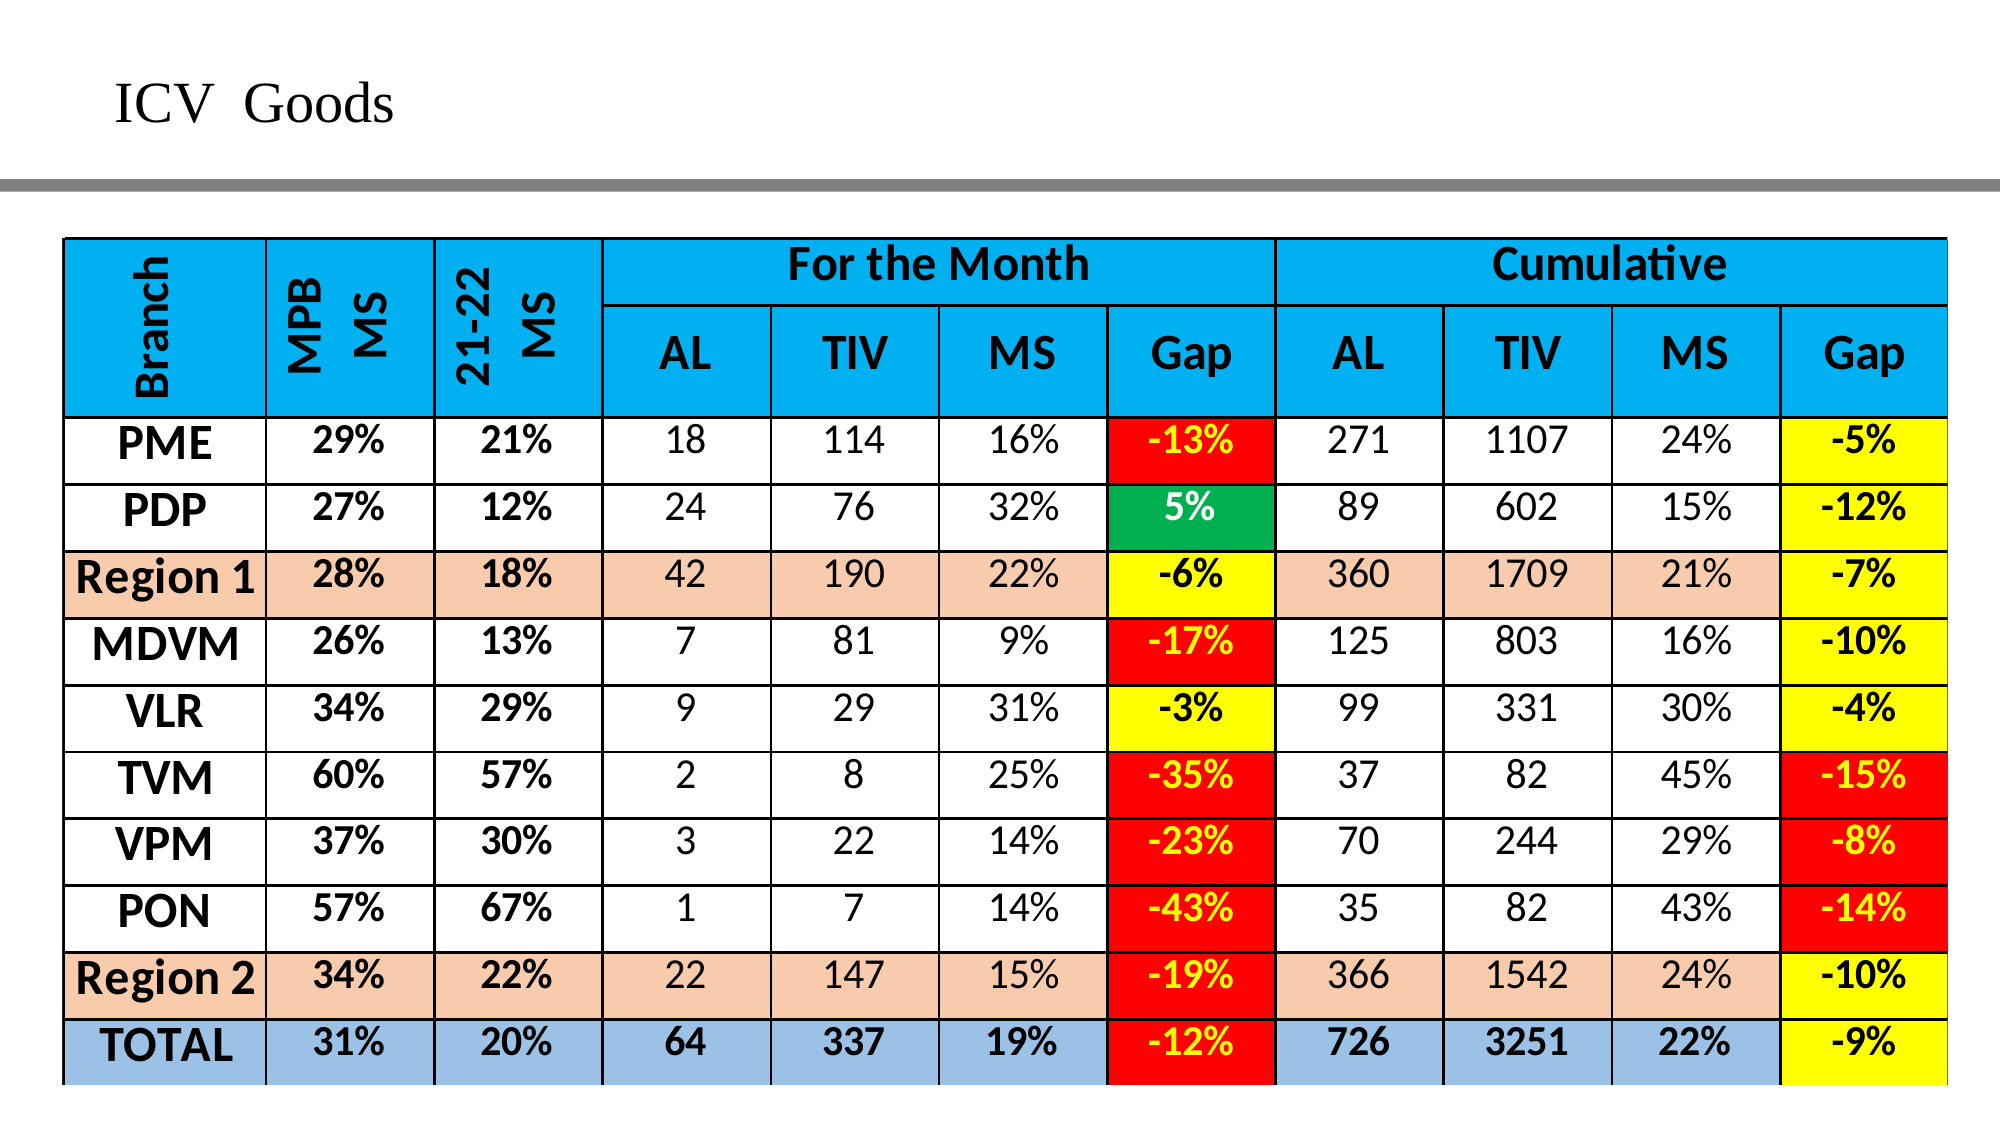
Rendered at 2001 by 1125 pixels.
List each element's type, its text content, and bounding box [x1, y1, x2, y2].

text_box ICV Goods [99, 30, 1338, 169]
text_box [62, 237, 1951, 1088]
